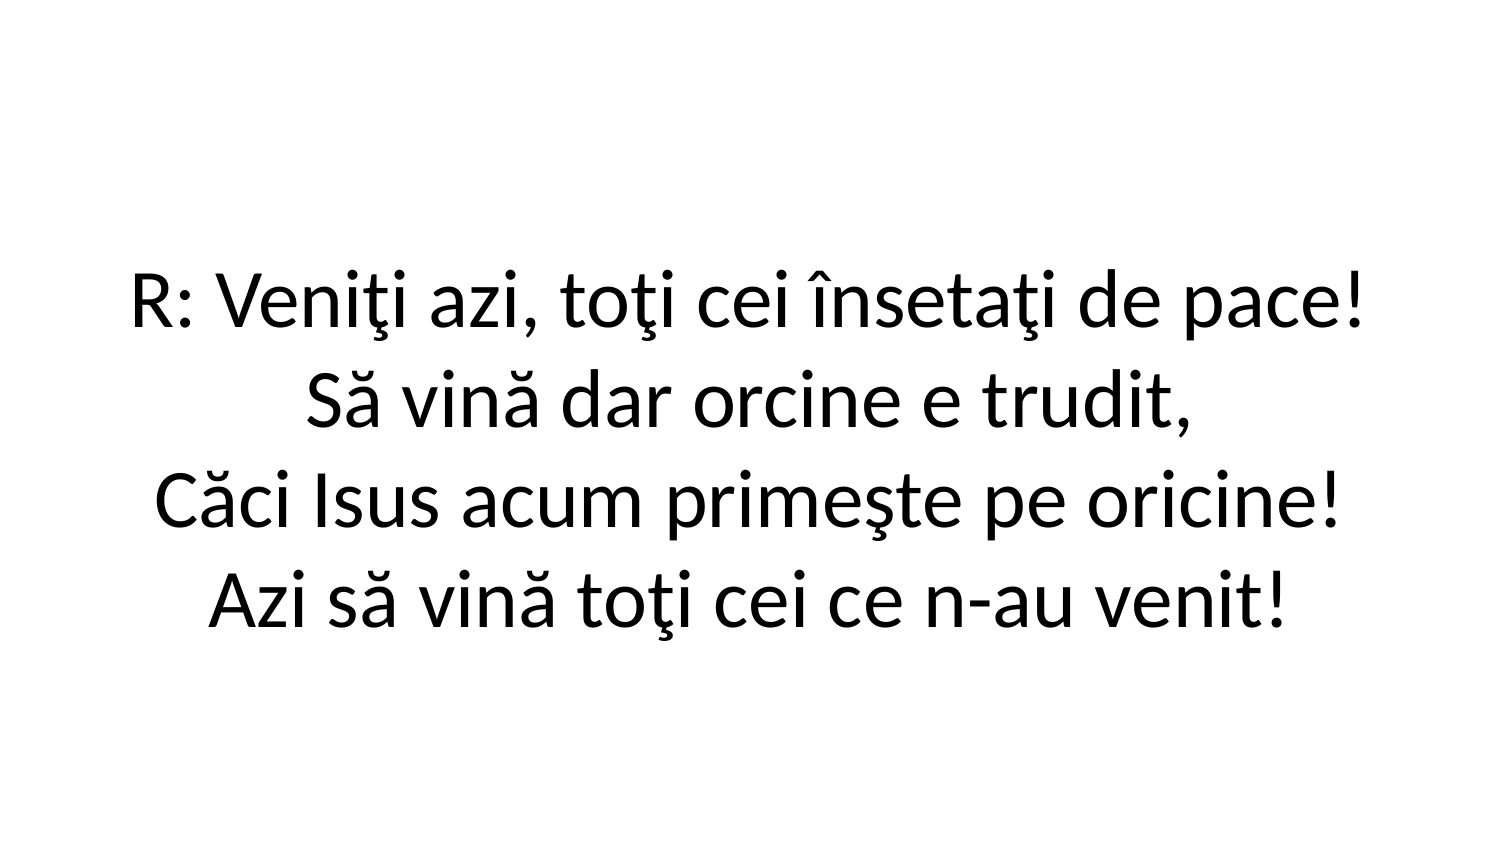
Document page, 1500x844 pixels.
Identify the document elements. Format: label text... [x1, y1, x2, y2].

text_box R: Veniţi azi, toţi cei însetaţi de pace! Să vină dar orcine e trudit, Căci Isus acum primeşte pe oricine! Azi să vină toţi cei ce n-au venit! [114, 192, 1386, 652]
